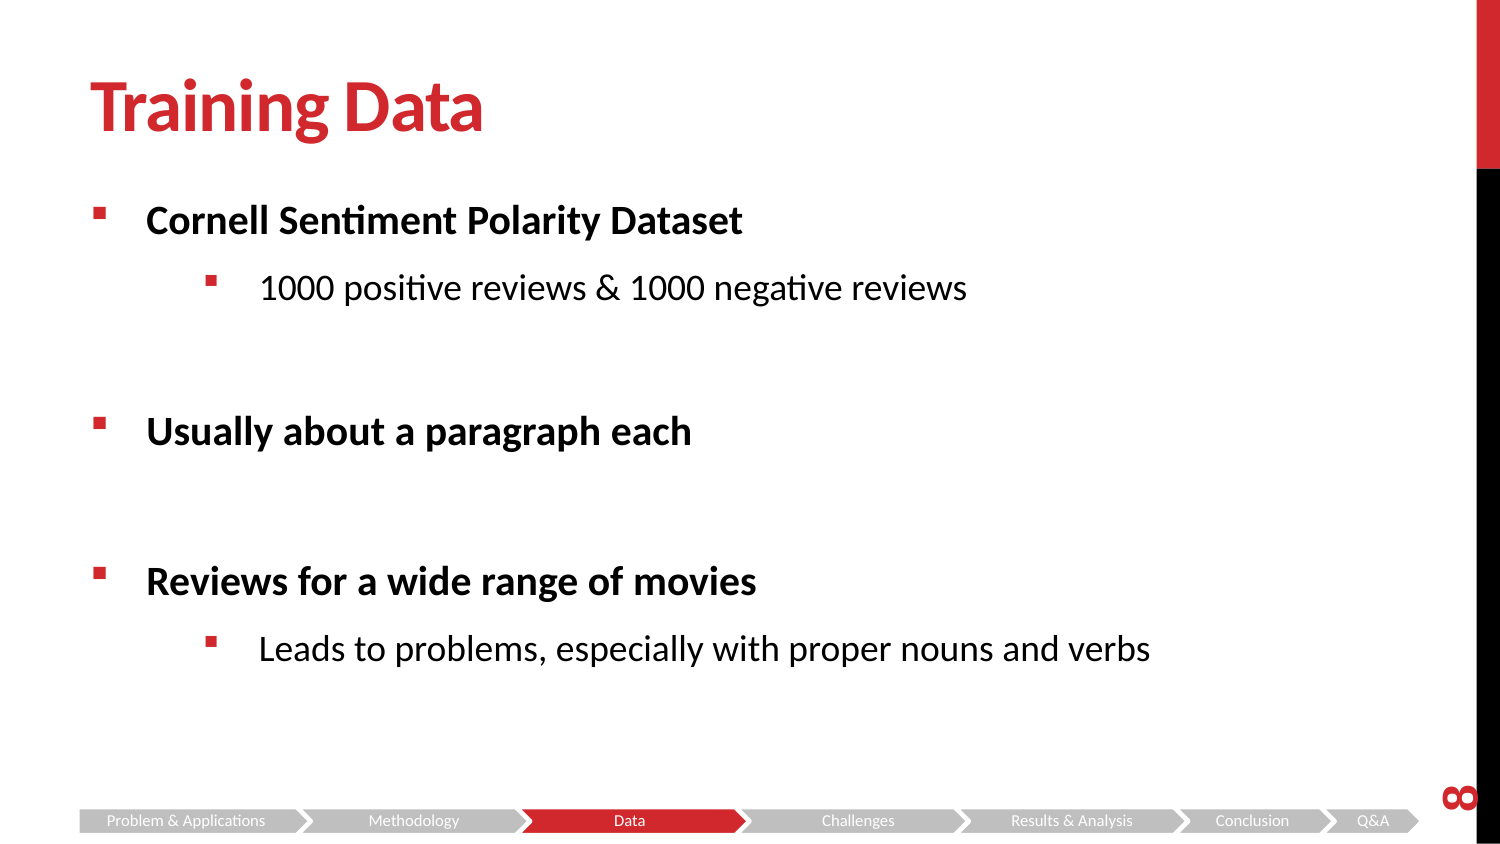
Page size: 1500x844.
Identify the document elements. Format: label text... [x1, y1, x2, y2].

title Training Data [75, 0, 1329, 154]
list Cornell Sentiment Polarity Dataset 1000 positive reviews & 1000 negative reviews Usually about a paragraph each Reviews for a wide range of movies Leads to problems, especially with proper nouns and verbs [75, 185, 1325, 724]
slide_number 8 [1427, 665, 1488, 828]
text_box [76, 806, 1424, 836]
